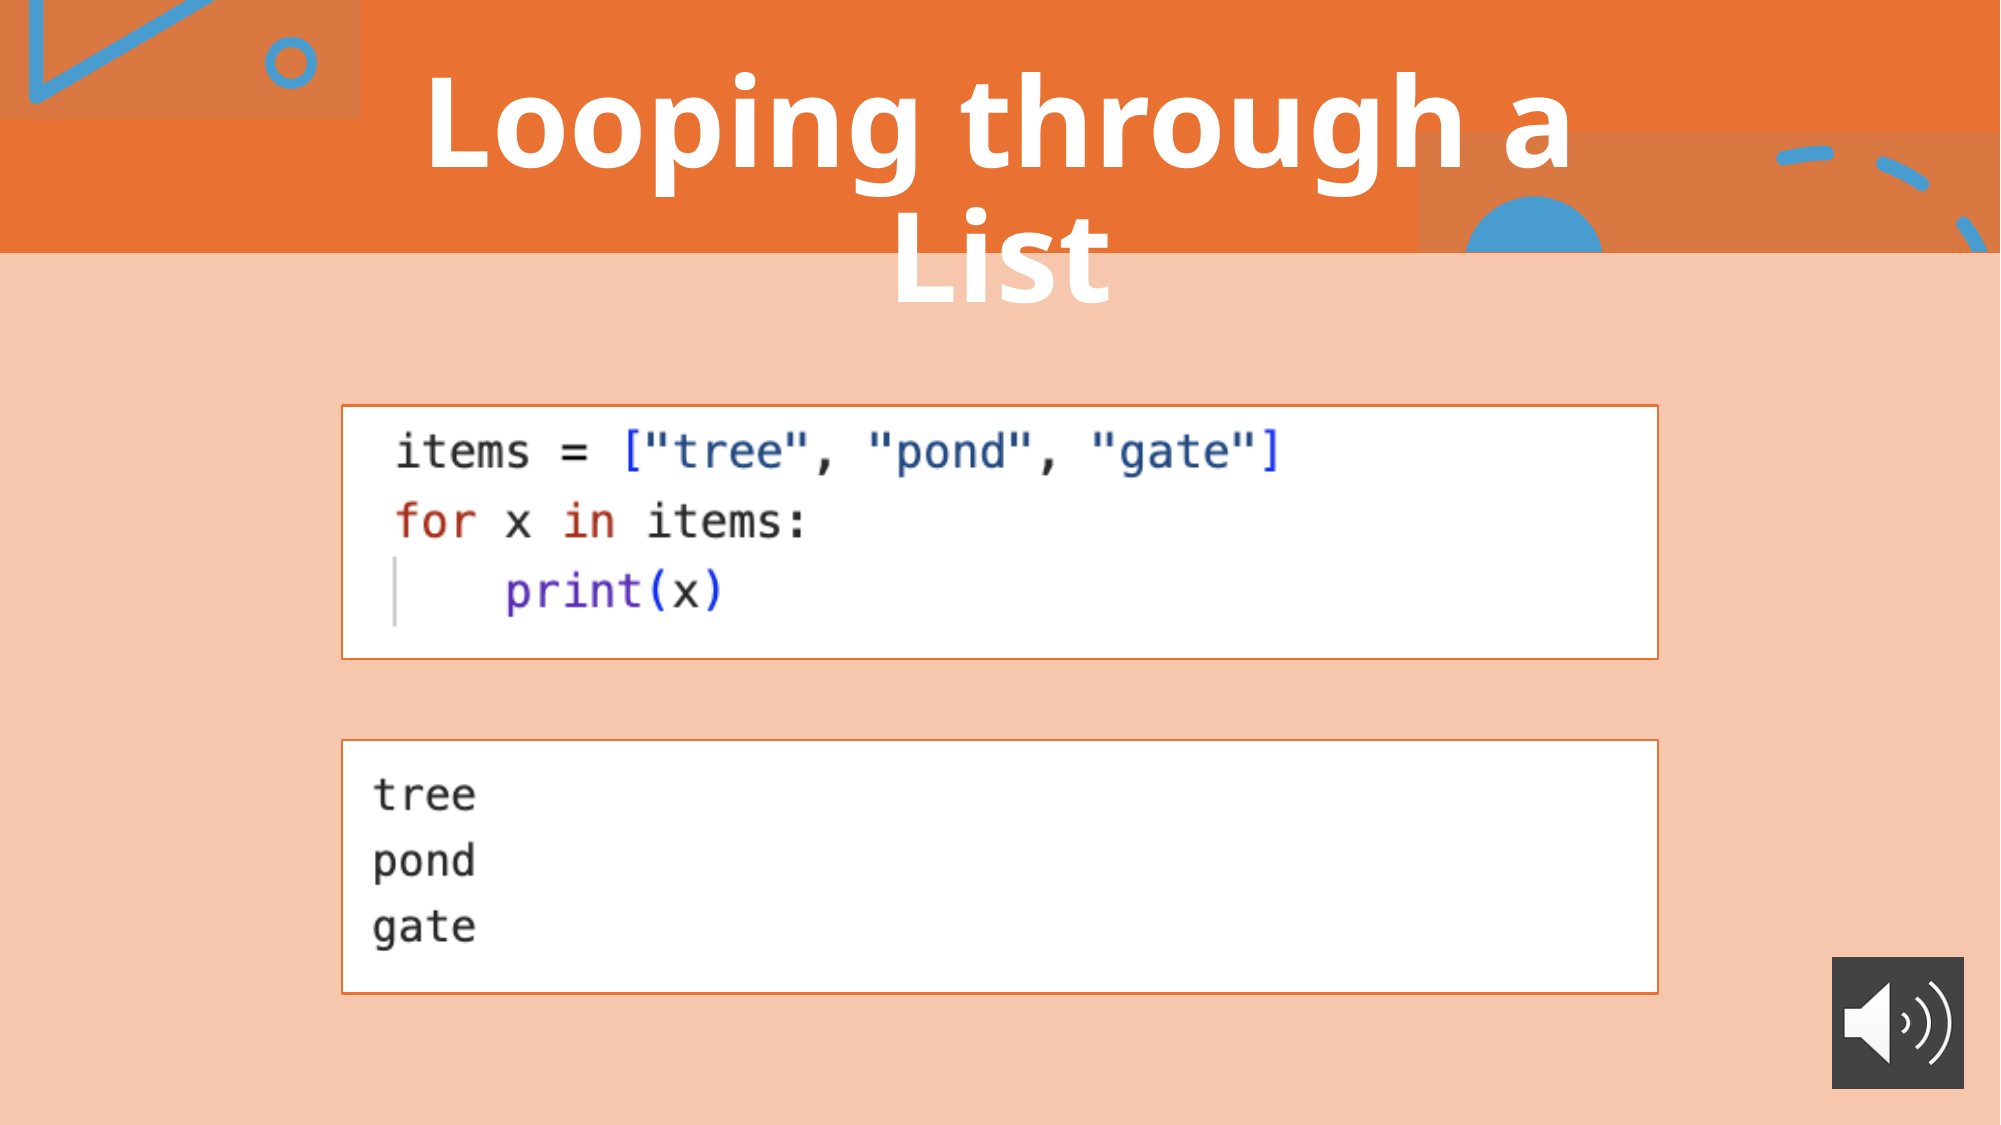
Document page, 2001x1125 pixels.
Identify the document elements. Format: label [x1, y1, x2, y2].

text_box [0, 0, 2000, 252]
picture [342, 740, 1658, 993]
picture [342, 406, 1658, 659]
picture [1830, 955, 1966, 1091]
